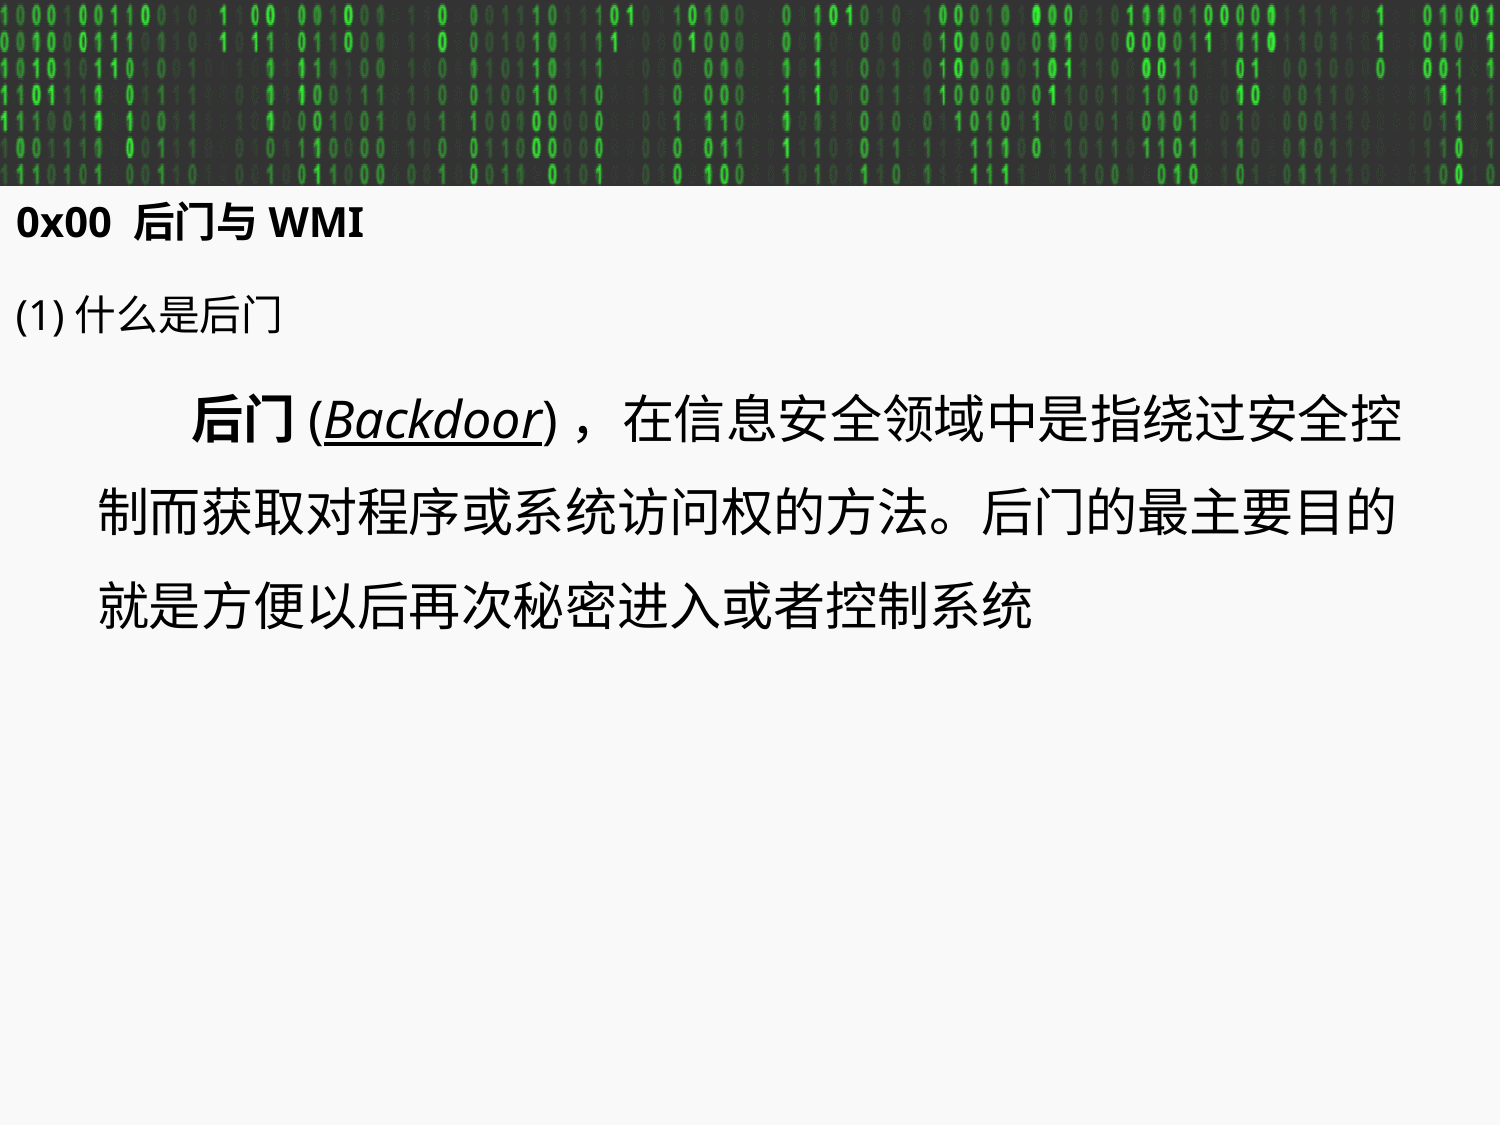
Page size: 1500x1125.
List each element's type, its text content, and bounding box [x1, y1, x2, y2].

text_box (1)什么是后门 [0, 281, 299, 347]
text_box 0x00 后门与WMI [1, 187, 380, 253]
text_box 后门(Backdoor)，在信息安全领域中是指绕过安全控制而获取对程序或系统访问权的方法。后门的最主要目的就是方便以后再次秘密进入或者控制系统 [82, 347, 1418, 644]
